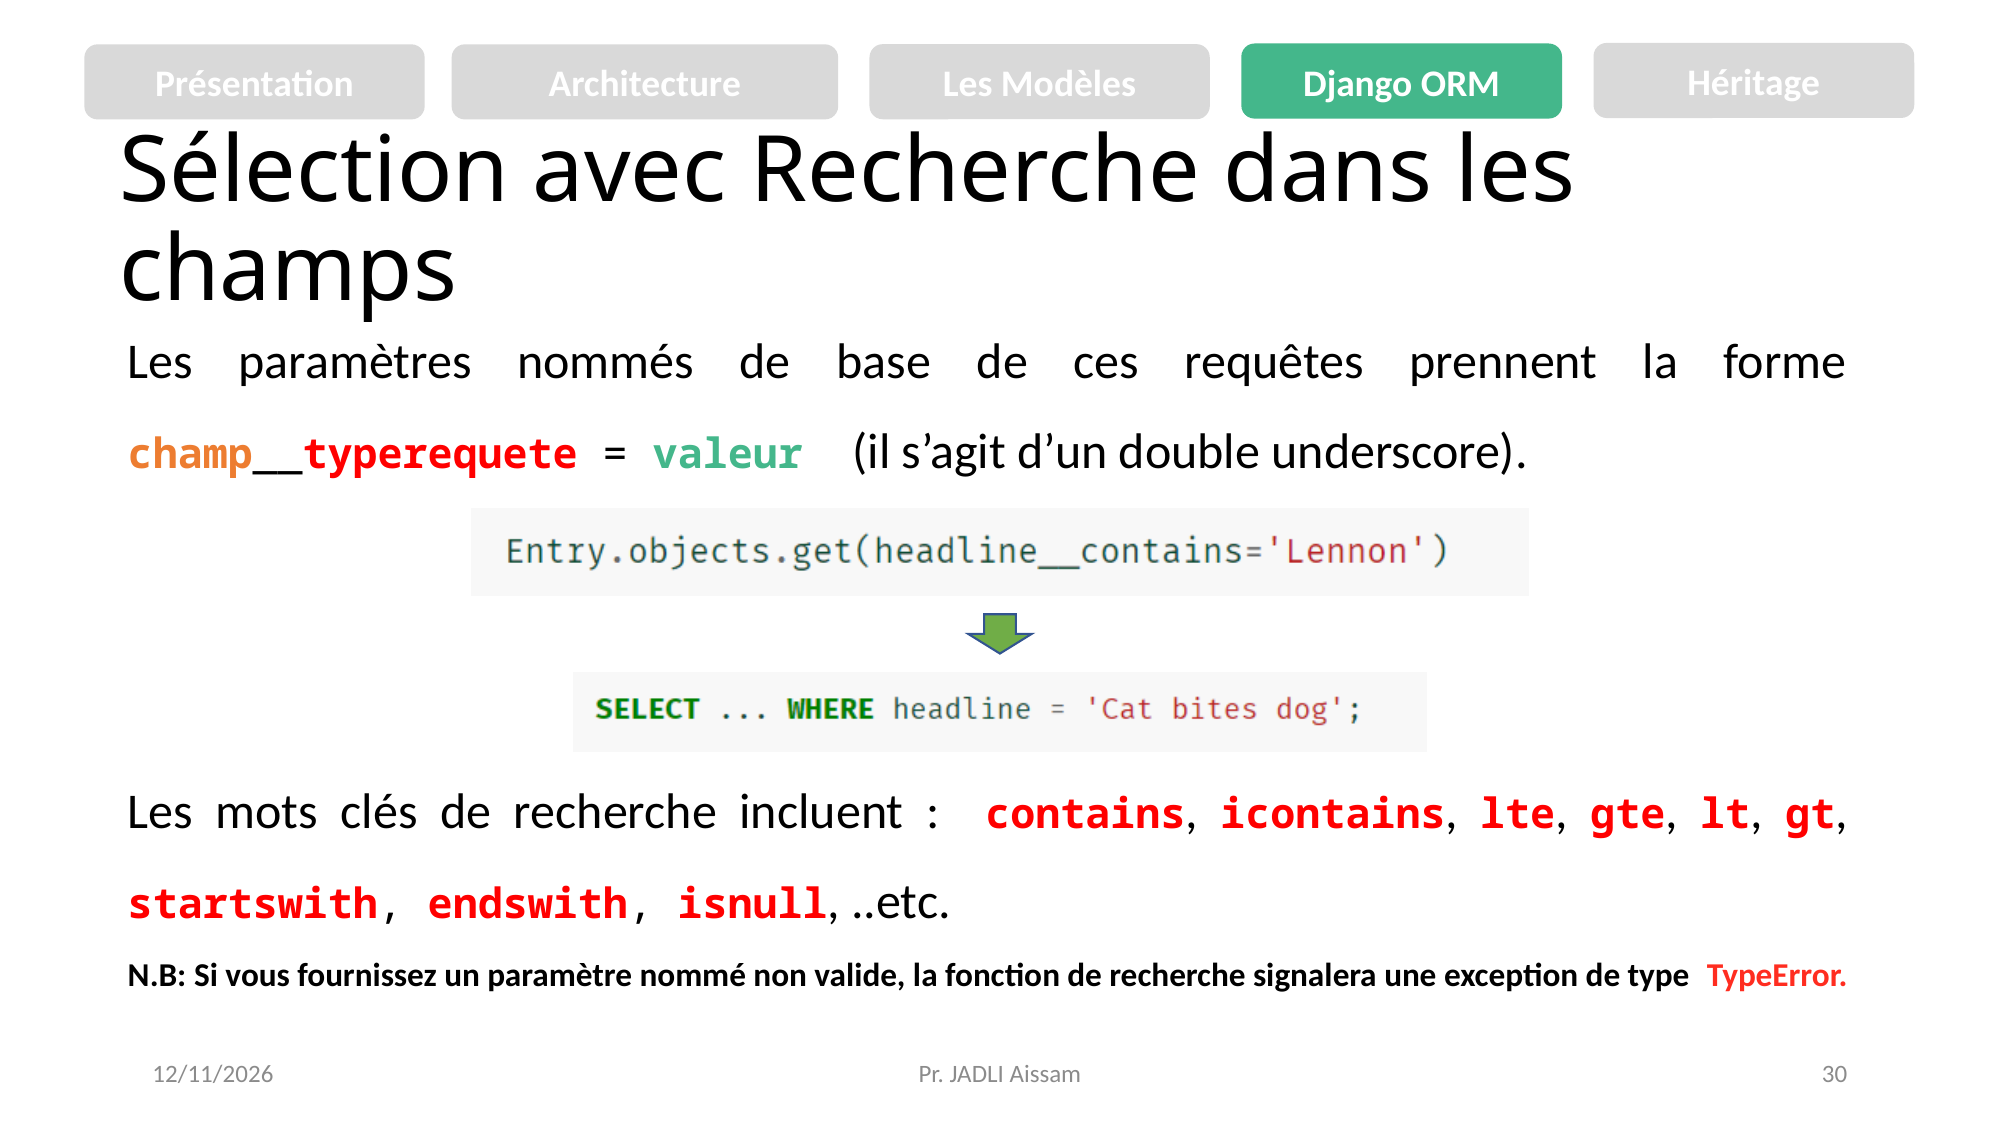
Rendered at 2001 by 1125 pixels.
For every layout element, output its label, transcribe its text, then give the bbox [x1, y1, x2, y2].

picture [573, 672, 1427, 752]
text_box Les paramètres nommés de base de ces requêtes prennent la forme champ__typerequete = valeur (il s’agit d’un double underscore). Les mots clés de recherche incluent : contains, icontains, lte, gte, lt, gt, startswith, endswith, isnull, ..etc. [112, 1001, 1863, 1116]
text_box N.B: Si vous fournissez un paramètre nommé non valide, la fonction de recherche signalera une exception de type TypeError. [112, 945, 1973, 1001]
picture [471, 508, 1529, 596]
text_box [85, 43, 1914, 119]
text_box [964, 613, 1036, 655]
title Sélection avec Recherche dans les champs [104, 151, 1916, 291]
text_box Les paramètres nommés de base de ces requêtes prennent la forme champ__typerequete = valeur (il s’agit d’un double underscore). Les mots clés de recherche incluent : contains, icontains, lte, gte, lt, gt, startswith, endswith, isnull, ..etc. [112, 290, 1863, 945]
